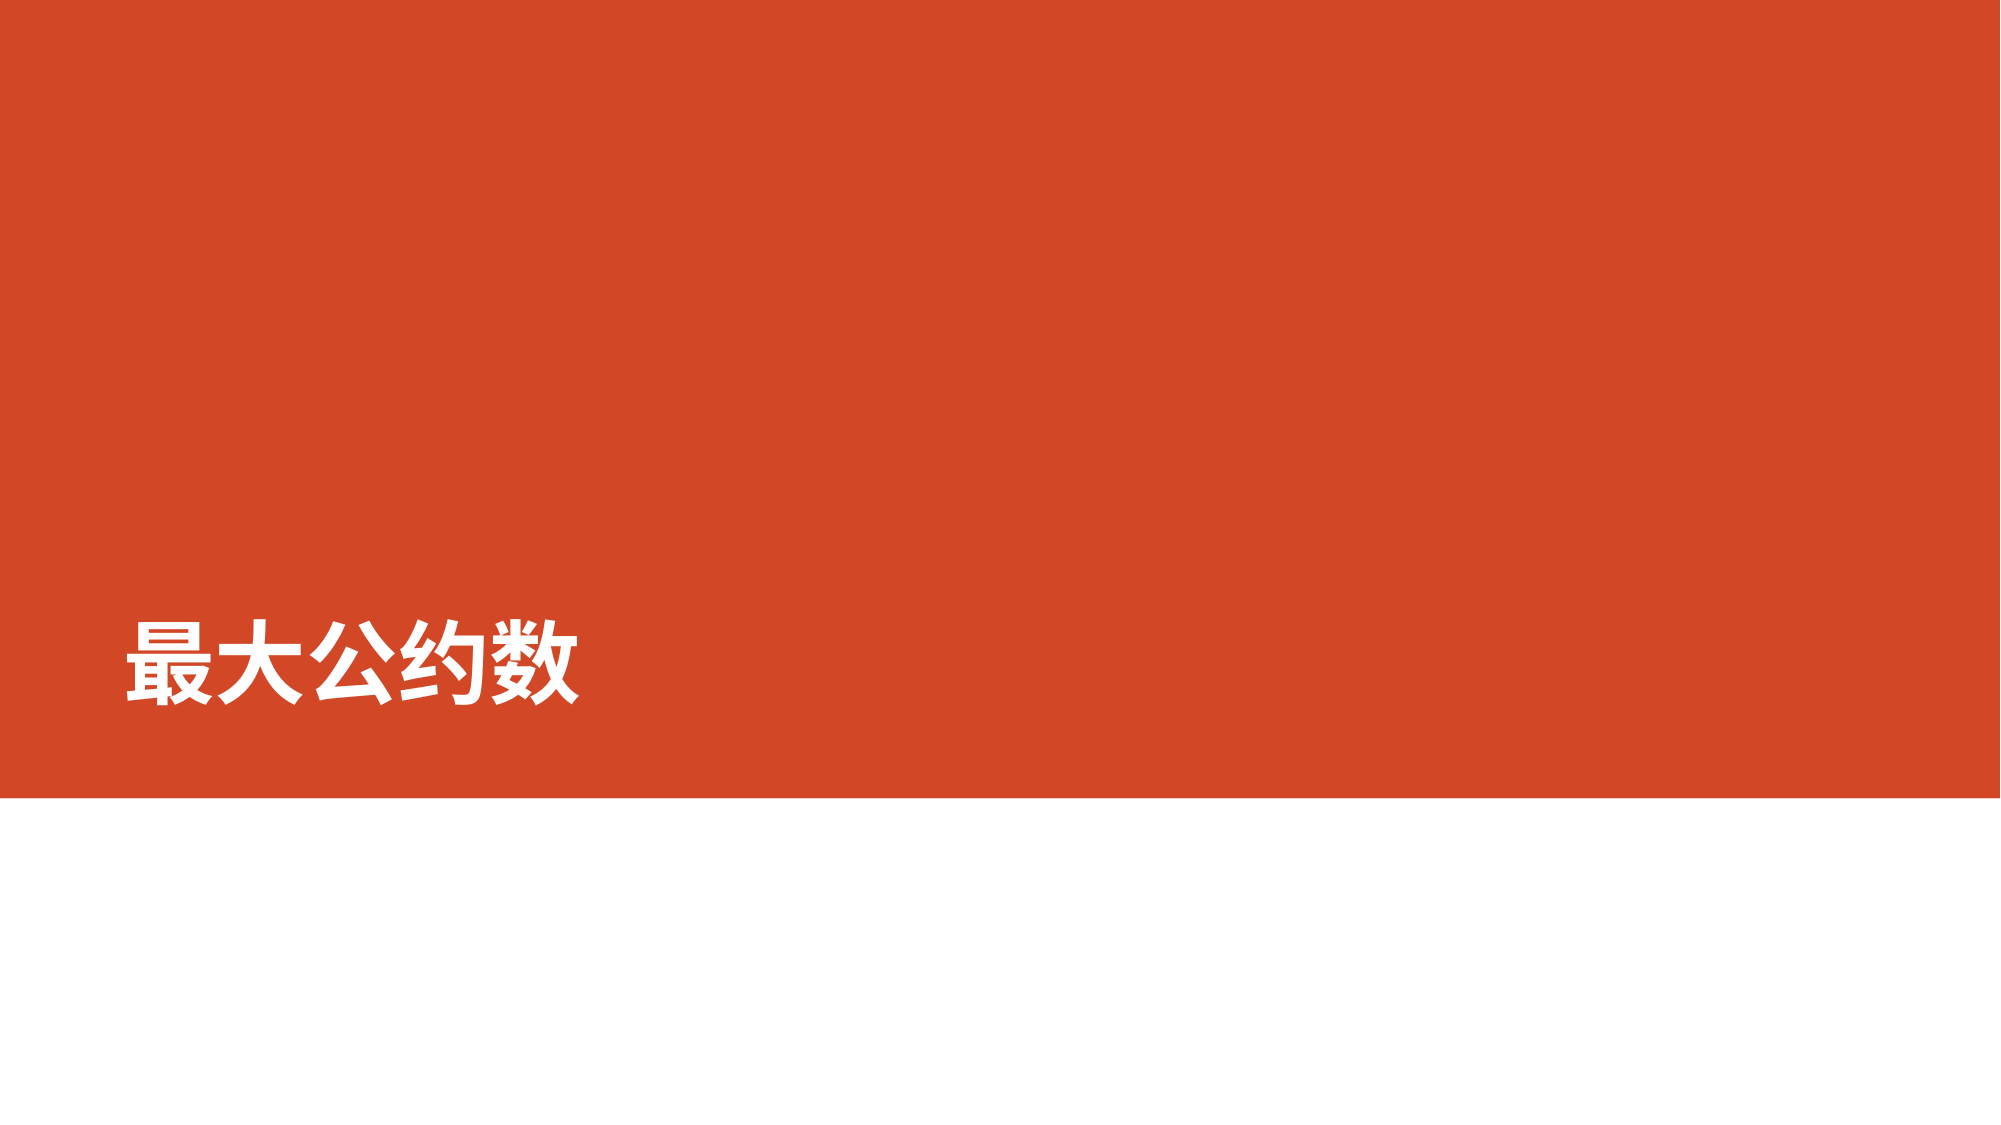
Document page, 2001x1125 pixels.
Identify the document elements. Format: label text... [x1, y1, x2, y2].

title 最大公约数 [108, 540, 1384, 782]
